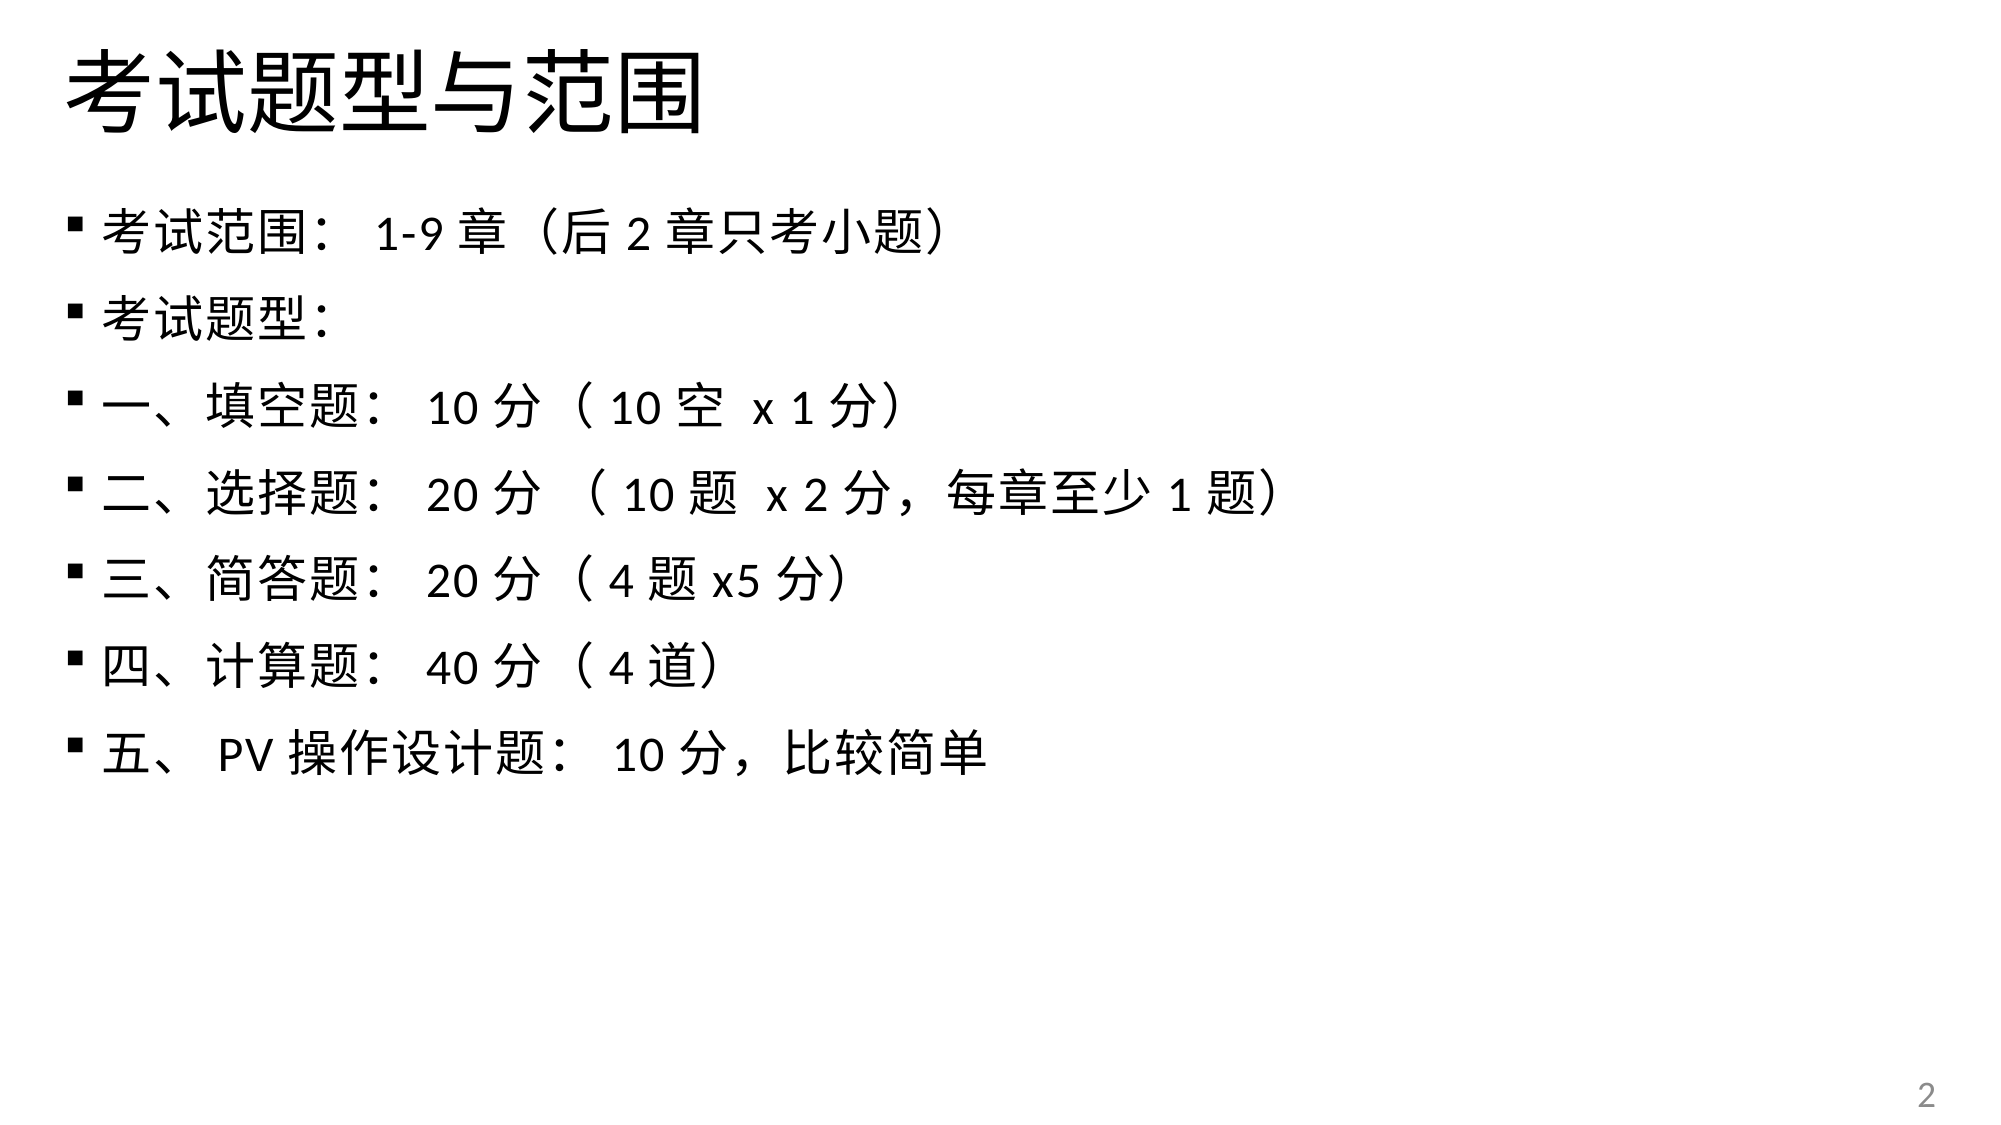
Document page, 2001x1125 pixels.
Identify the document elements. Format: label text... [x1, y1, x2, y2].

slide_number 2 [1501, 1062, 1952, 1123]
list 考试范围：1-9章（后2章只考小题） 考试题型： 一、填空题：10分（10空 x 1分） 二、选择题：20分 （10题 x 2分，每章至少1题） 三、简答题：20分（4题x5分） 四、计算题：40分（4道） 五、PV操作设计题：10分，比较简单 [49, 187, 1952, 1020]
title 考试题型与范围 [49, 17, 1952, 176]
